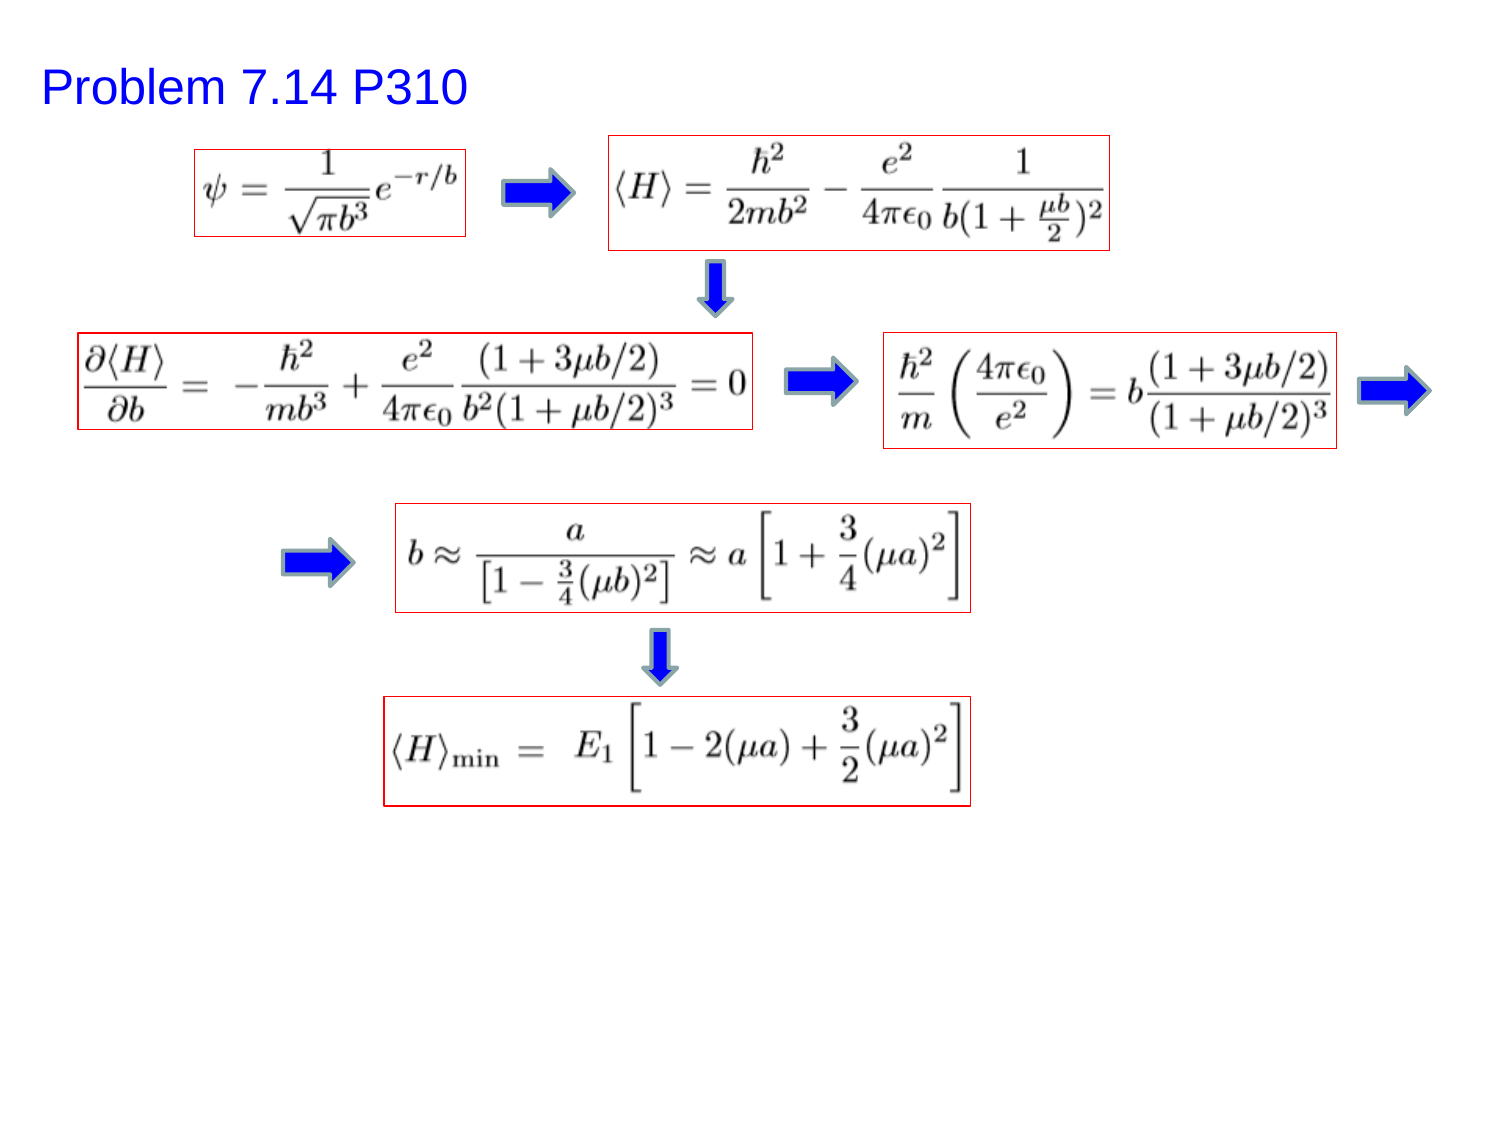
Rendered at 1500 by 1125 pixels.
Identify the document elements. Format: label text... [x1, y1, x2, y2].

text_box [1356, 364, 1432, 417]
text_box [783, 355, 859, 407]
text_box [280, 536, 356, 589]
text_box Problem 7.14 P310 [26, 46, 484, 122]
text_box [383, 696, 971, 807]
text_box [501, 167, 577, 219]
text_box [696, 260, 735, 319]
picture [395, 502, 971, 613]
picture [882, 332, 1337, 449]
picture [194, 148, 466, 237]
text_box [77, 332, 753, 430]
text_box [641, 627, 680, 687]
picture [607, 134, 1110, 251]
